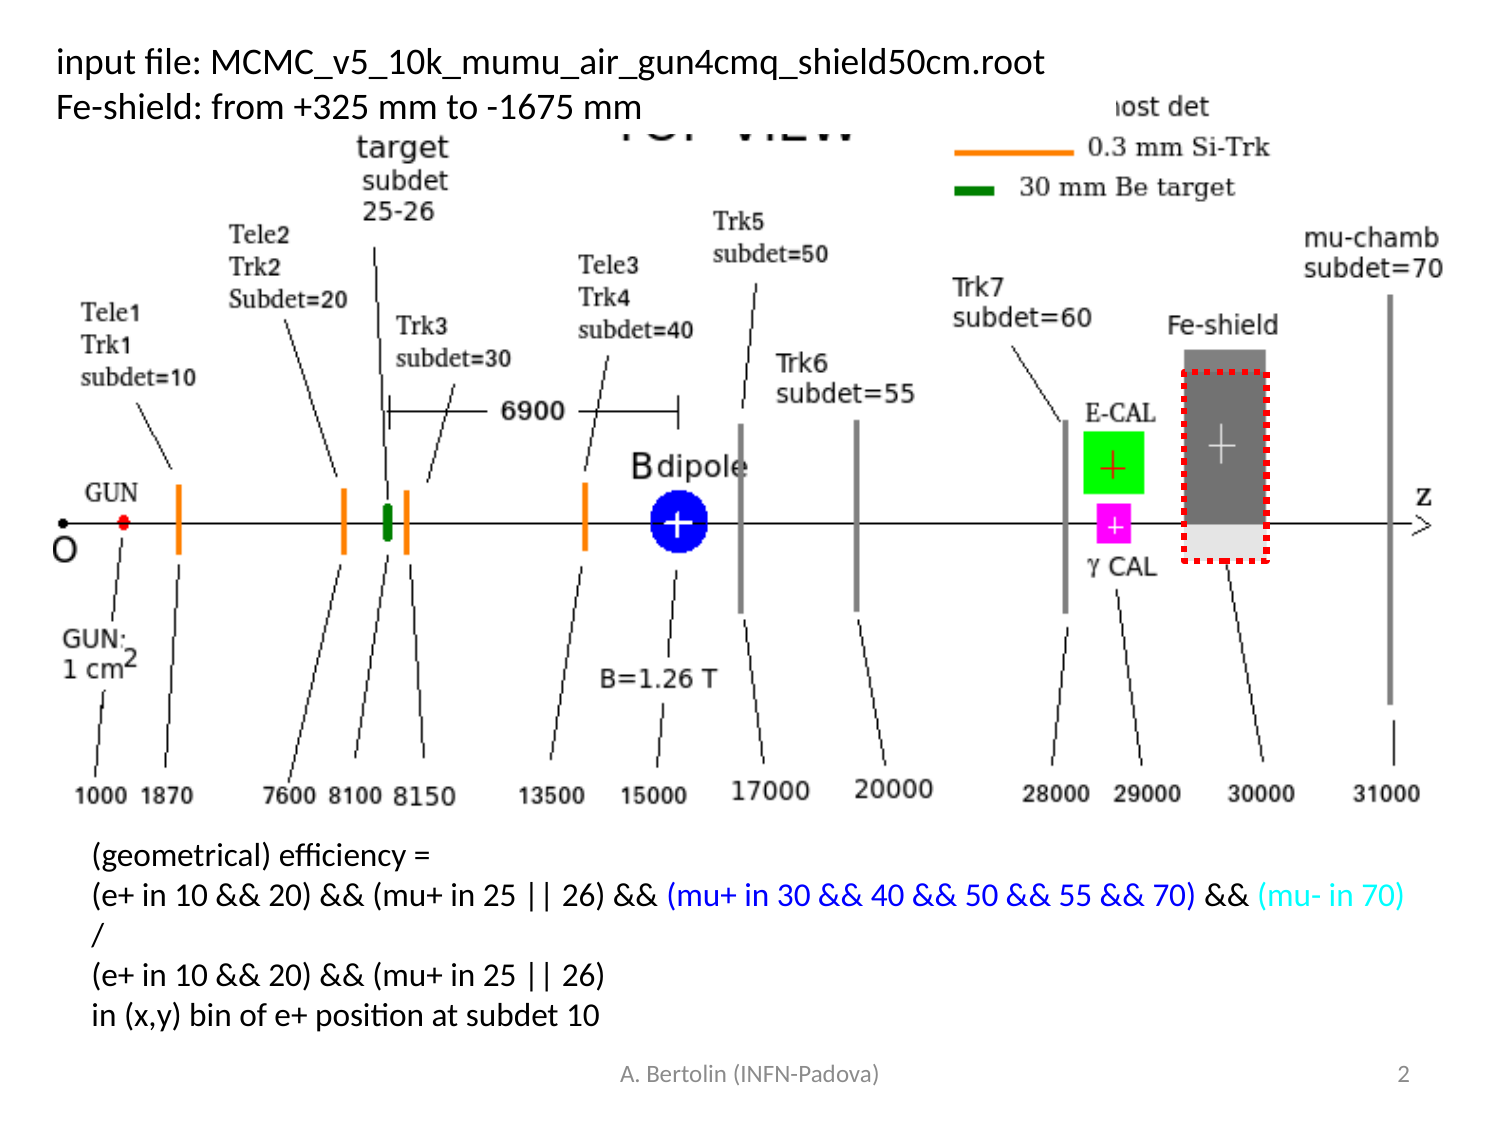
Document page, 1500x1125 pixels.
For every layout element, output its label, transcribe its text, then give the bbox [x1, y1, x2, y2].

text_box (geometrical) efficiency = (e+ in 10 && 20) && (mu+ in 25 || 26) && (mu+ in 30 && 40 && 50 && 55 && 70) && (mu- in 70) / (e+ in 10 && 20) && (mu+ in 25 || 26) in (x,y) bin of e+ position at subdet 10 [76, 947, 1457, 1041]
footer A. Bertolin (INFN-Padova) [512, 1042, 988, 1103]
slide_number 2 [1074, 1042, 1425, 1103]
text_box input file: MCMC_v5_10k_mumu_air_gun4cmq_shield50cm.root Fe-shield: from +325 mm to -1675 mm [41, 29, 1117, 135]
picture [52, 86, 1458, 941]
